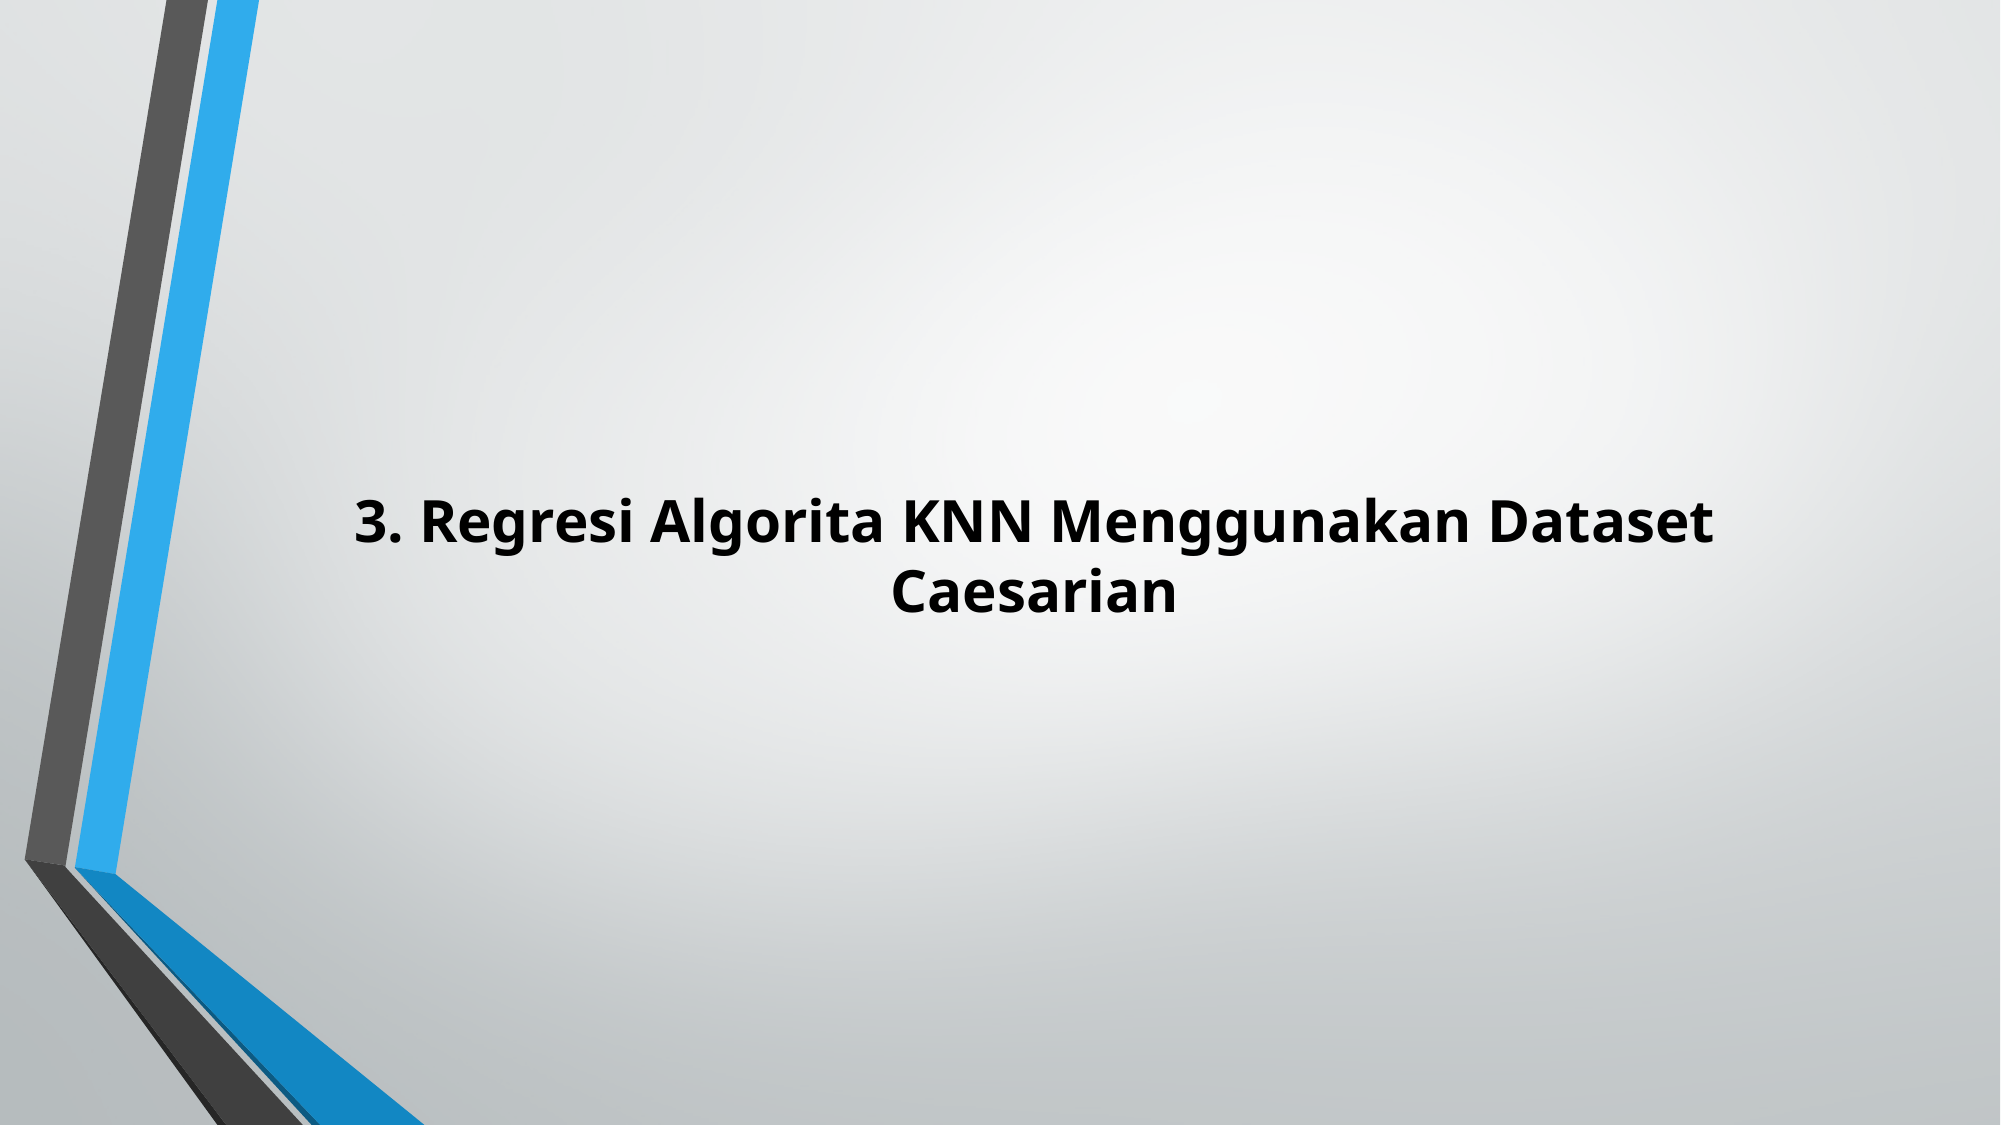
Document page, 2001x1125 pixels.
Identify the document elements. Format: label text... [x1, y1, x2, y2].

text_box 3. Regresi Algorita KNN Menggunakan Dataset Caesarian [221, 476, 1829, 632]
